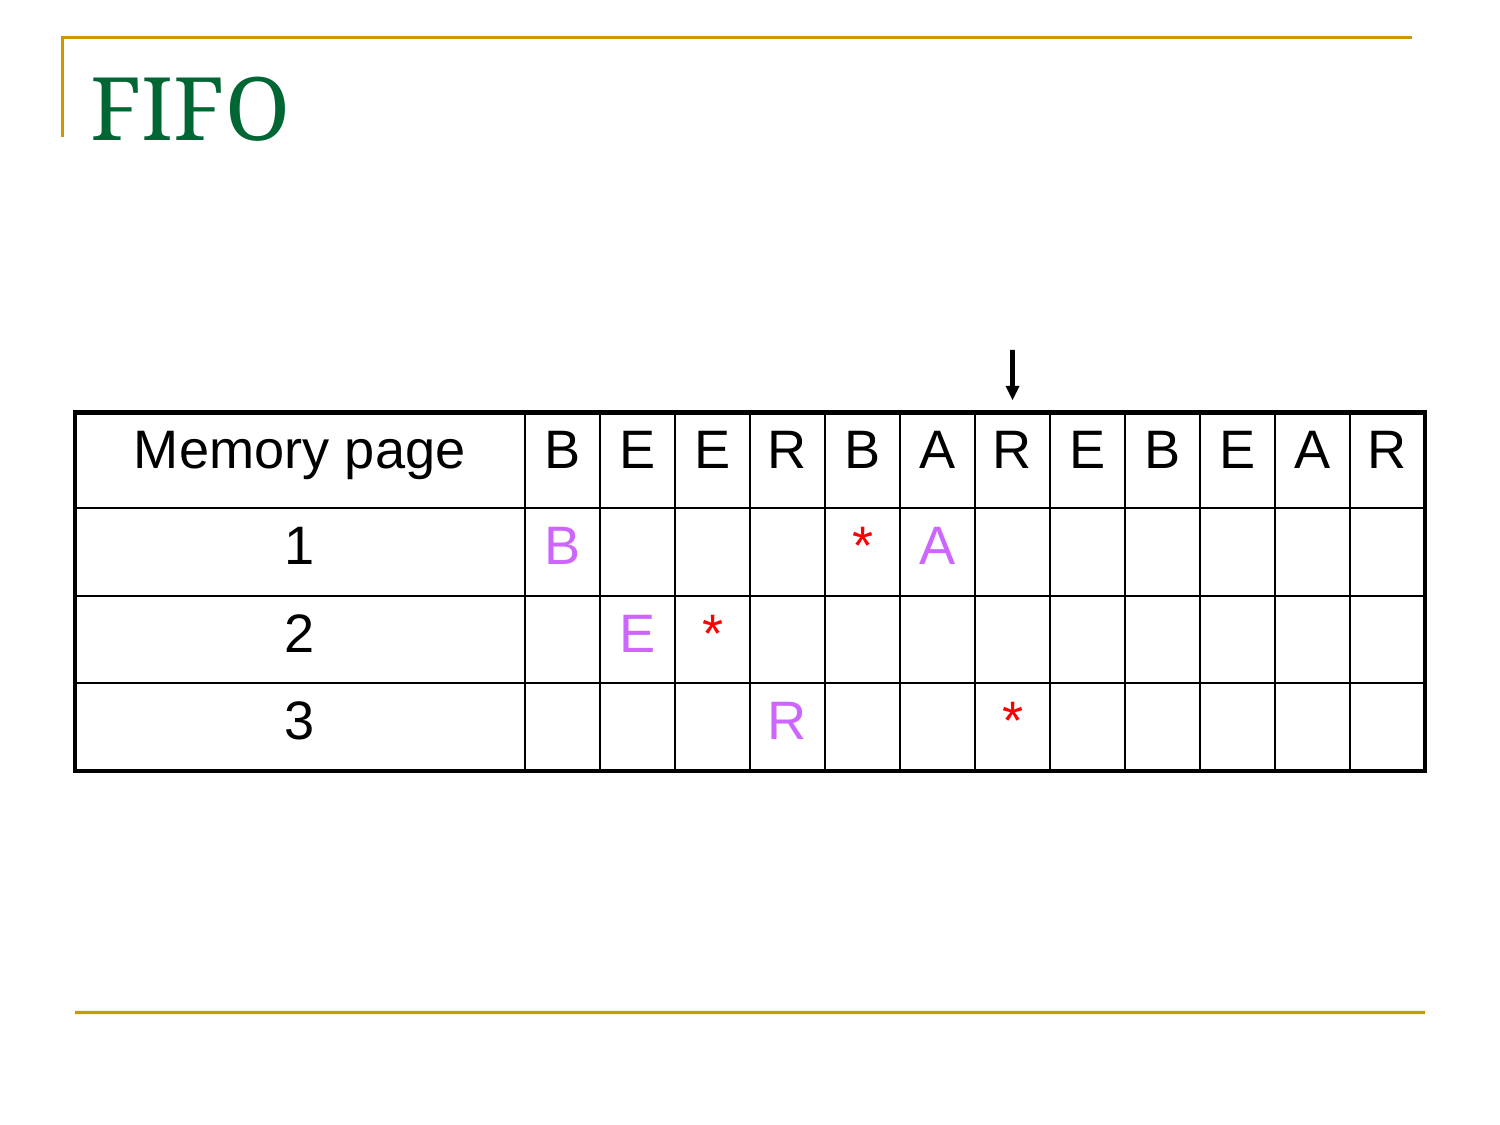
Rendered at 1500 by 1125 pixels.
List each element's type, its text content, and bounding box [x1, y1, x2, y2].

table_cell [676, 684, 749, 769]
table_cell [1276, 684, 1349, 769]
table_cell [1126, 684, 1199, 769]
table_cell [1351, 684, 1423, 769]
table_header E [1051, 415, 1124, 507]
table_header B [526, 415, 599, 507]
table_cell [1051, 684, 1124, 769]
table_cell [676, 509, 749, 595]
table_cell [976, 597, 1049, 682]
table_cell [1351, 597, 1423, 682]
table_cell [826, 684, 899, 769]
table_cell [526, 684, 599, 769]
table_cell 3 [77, 684, 524, 769]
table_header B [1126, 415, 1199, 507]
table_header A [1276, 415, 1349, 507]
table_cell [1051, 509, 1124, 595]
table_cell E [601, 597, 674, 682]
table_cell * [676, 597, 749, 682]
table_cell [1351, 509, 1423, 595]
table_header E [1201, 415, 1274, 507]
table_cell * [976, 684, 1049, 769]
table_cell [526, 597, 599, 682]
table_header E [601, 415, 674, 507]
table_cell A [901, 509, 974, 595]
table_cell [1051, 597, 1124, 682]
table_cell [1276, 597, 1349, 682]
table_cell [601, 509, 674, 595]
table_header R [976, 415, 1049, 507]
table_cell [901, 597, 974, 682]
table_header A [901, 415, 974, 507]
table_header Memory page [77, 415, 524, 507]
table_cell [826, 597, 899, 682]
table_cell [1201, 597, 1274, 682]
table_header B [826, 415, 899, 507]
table_cell R [751, 684, 824, 769]
table_header R [1351, 415, 1423, 507]
table_cell 1 [77, 509, 524, 595]
table_cell [601, 684, 674, 769]
table_cell [1126, 509, 1199, 595]
text_box [1006, 349, 1019, 400]
table_cell [1201, 684, 1274, 769]
table_cell [901, 684, 974, 769]
table_cell [1126, 597, 1199, 682]
table_header E [676, 415, 749, 507]
table_cell [976, 509, 1049, 595]
table_cell [751, 597, 824, 682]
table_cell [1201, 509, 1274, 595]
title FIFO [75, 45, 1425, 233]
table_header R [751, 415, 824, 507]
table_cell [1276, 509, 1349, 595]
table_cell B [526, 509, 599, 595]
table_cell [751, 509, 824, 595]
table_cell 2 [77, 597, 524, 682]
table_cell * [826, 509, 899, 595]
